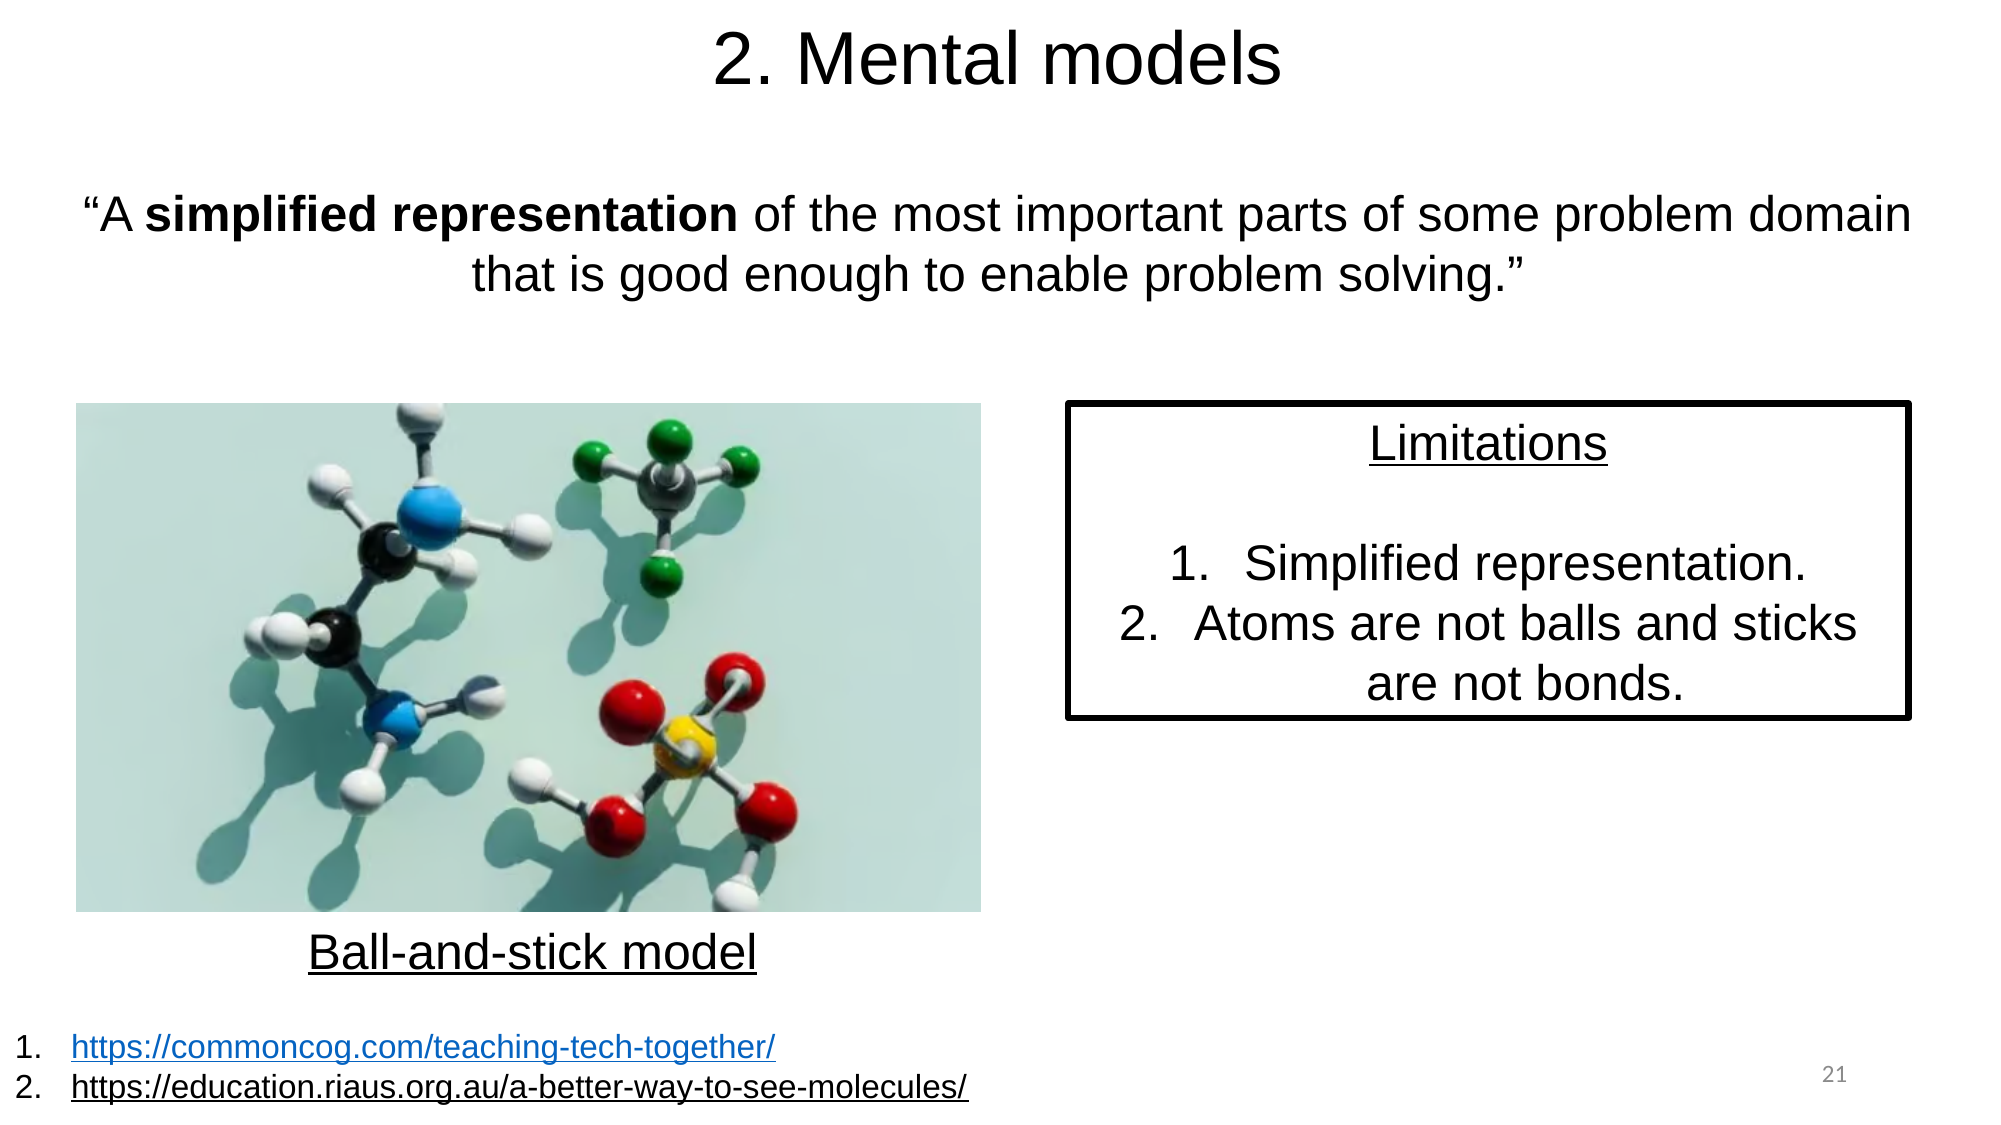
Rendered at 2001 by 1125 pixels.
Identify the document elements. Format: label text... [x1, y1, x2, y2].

slide_number 21 [1412, 1042, 1863, 1103]
picture [75, 403, 981, 913]
text_box Limitations Simplified representation. Atoms are not balls and sticks are not bonds. [1068, 403, 1909, 719]
title 2. Mental models [135, 1, 1861, 120]
text_box Ball-and-stick model [280, 913, 785, 987]
text_box https://commoncog.com/teaching-tech-together/ https://education.riaus.org.au/a-better-way-to-see-molecules/ [0, 1017, 1155, 1113]
text_box “A simplified representation of the most important parts of some problem domain that is good enough to enable problem solving.” [42, 174, 1955, 309]
